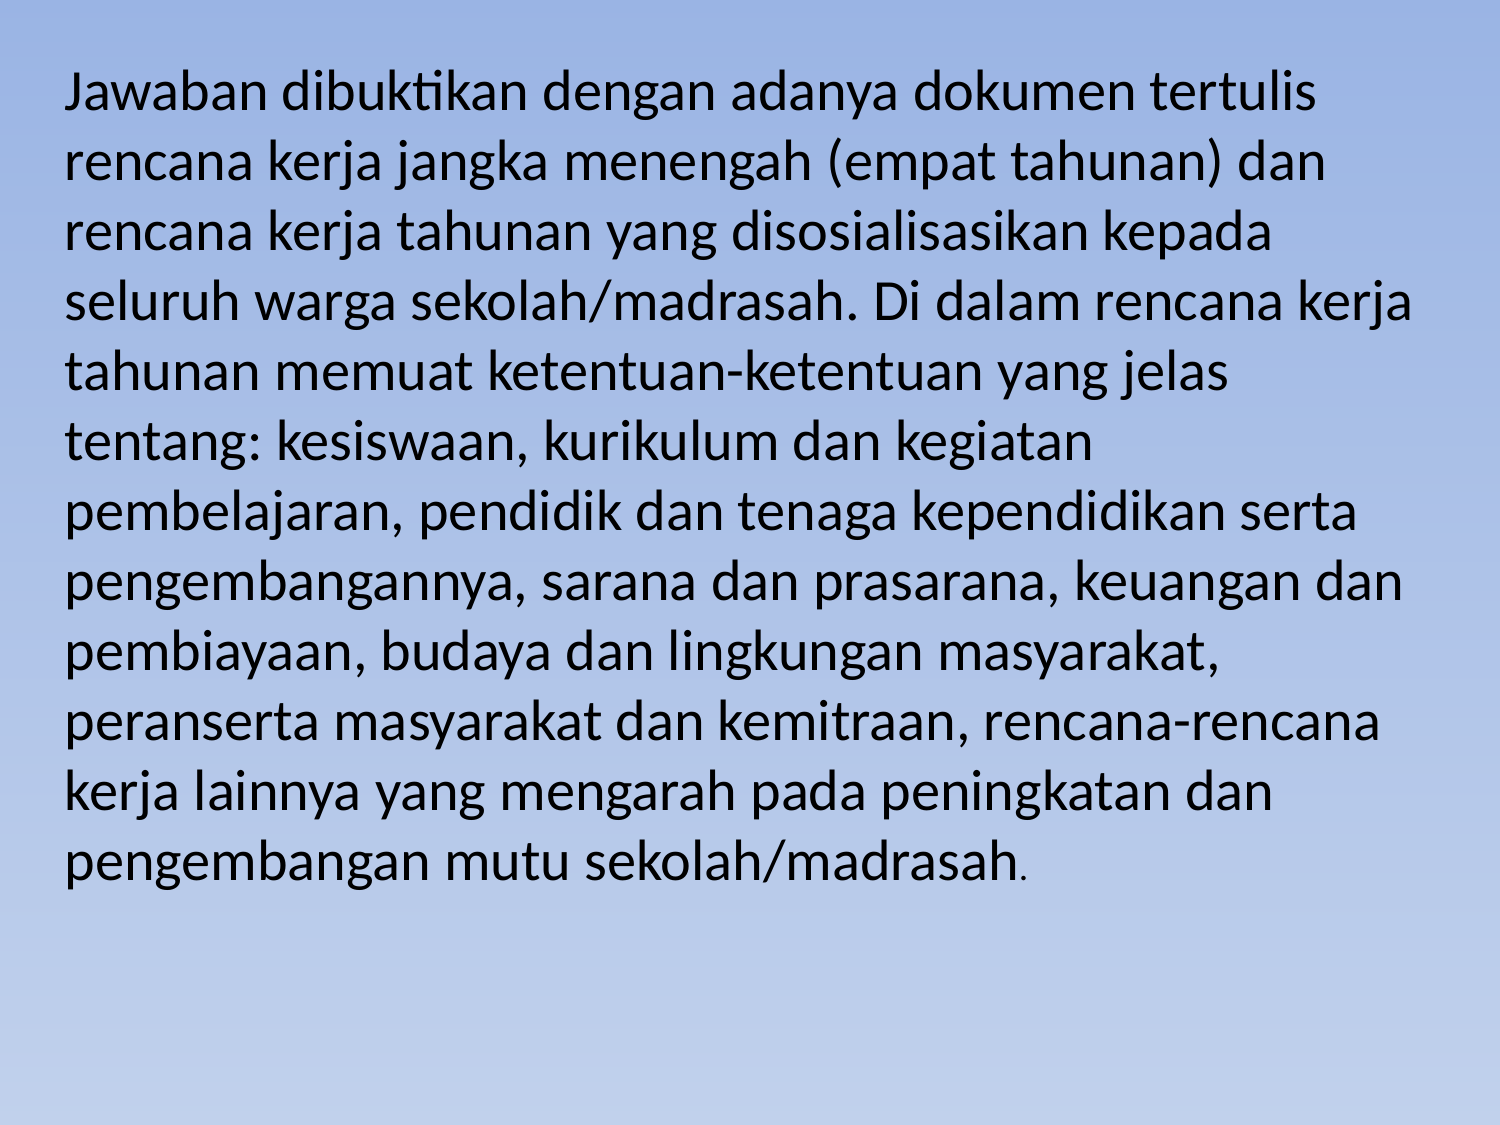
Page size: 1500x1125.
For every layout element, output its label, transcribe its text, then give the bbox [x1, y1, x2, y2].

text_box Jawaban dibuktikan dengan adanya dokumen tertulis rencana kerja jangka menengah (empat tahunan) dan rencana kerja tahunan yang disosialisasikan kepada seluruh warga sekolah/madrasah. Di dalam rencana kerja tahunan memuat ketentuan-ketentuan yang jelas tentang: kesiswaan, kurikulum dan kegiatan pembelajaran, pendidik dan tenaga kependidikan serta pengembangannya, sarana dan prasarana, keuangan dan pembiayaan, budaya dan lingkungan masyarakat, peranserta masyarakat dan kemitraan, rencana-rencana kerja lainnya yang mengarah pada peningkatan dan pengembangan mutu sekolah/madrasah. [50, 0, 1438, 900]
